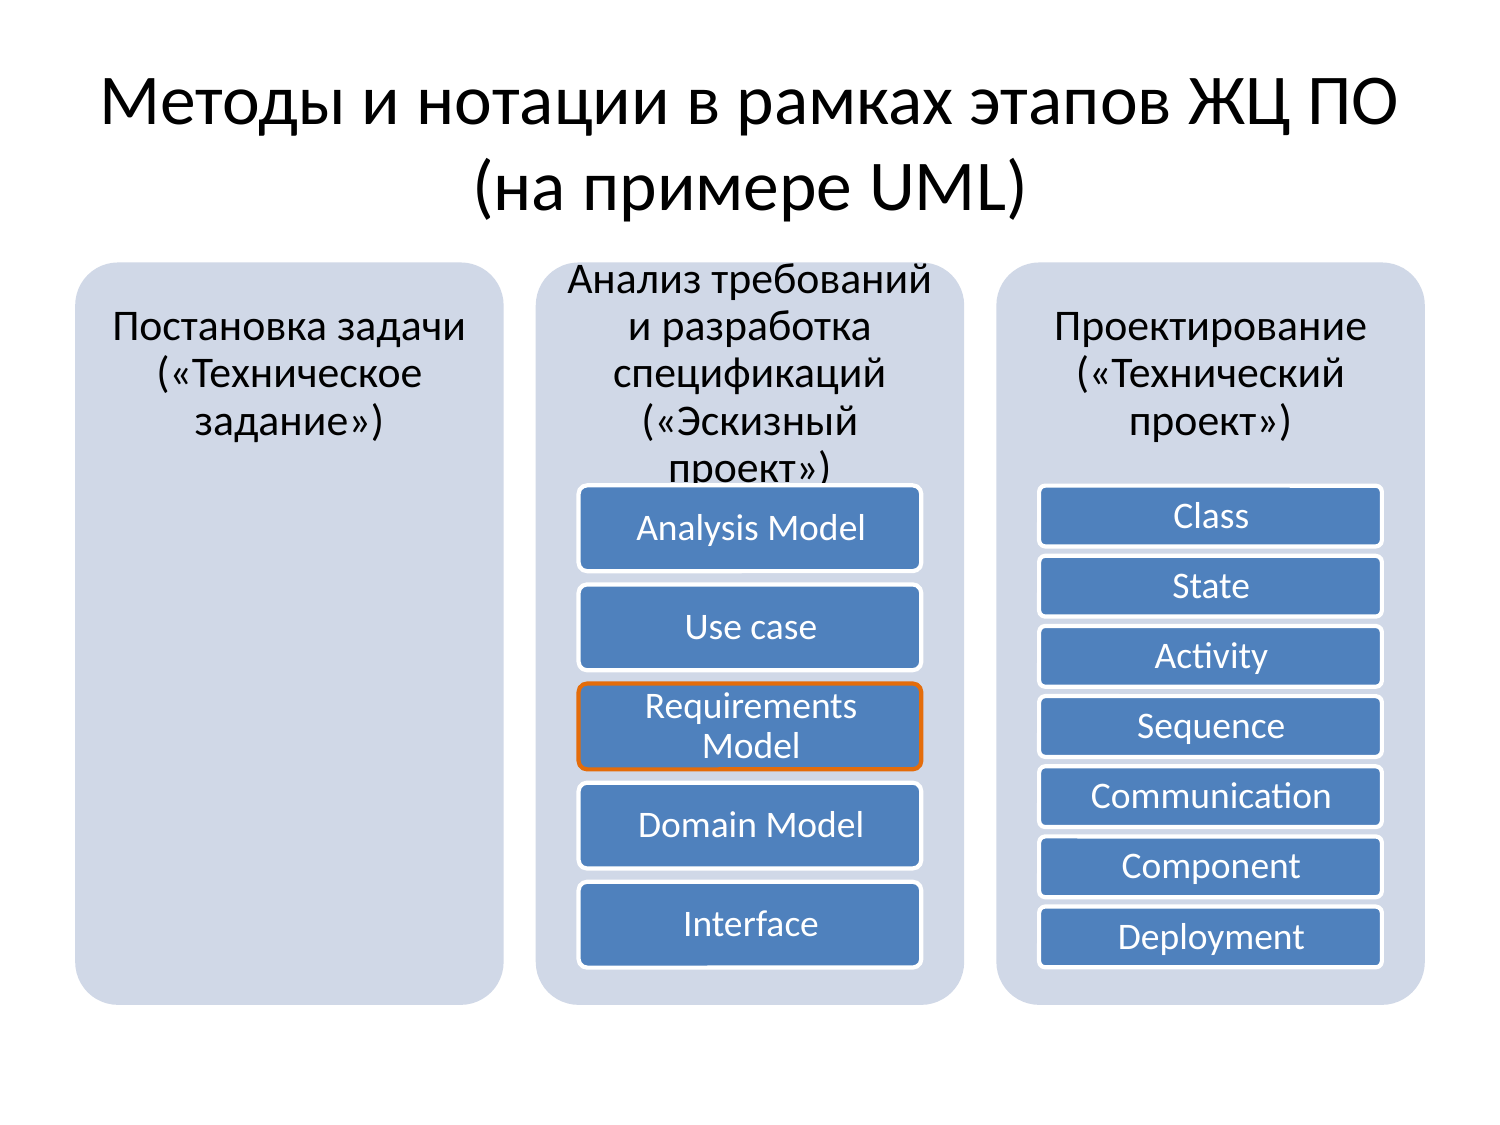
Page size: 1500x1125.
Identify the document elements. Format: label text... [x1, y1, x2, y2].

title Методы и нотации в рамках этапов ЖЦ ПО (на примере UML) [75, 45, 1425, 233]
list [74, 262, 1426, 1006]
